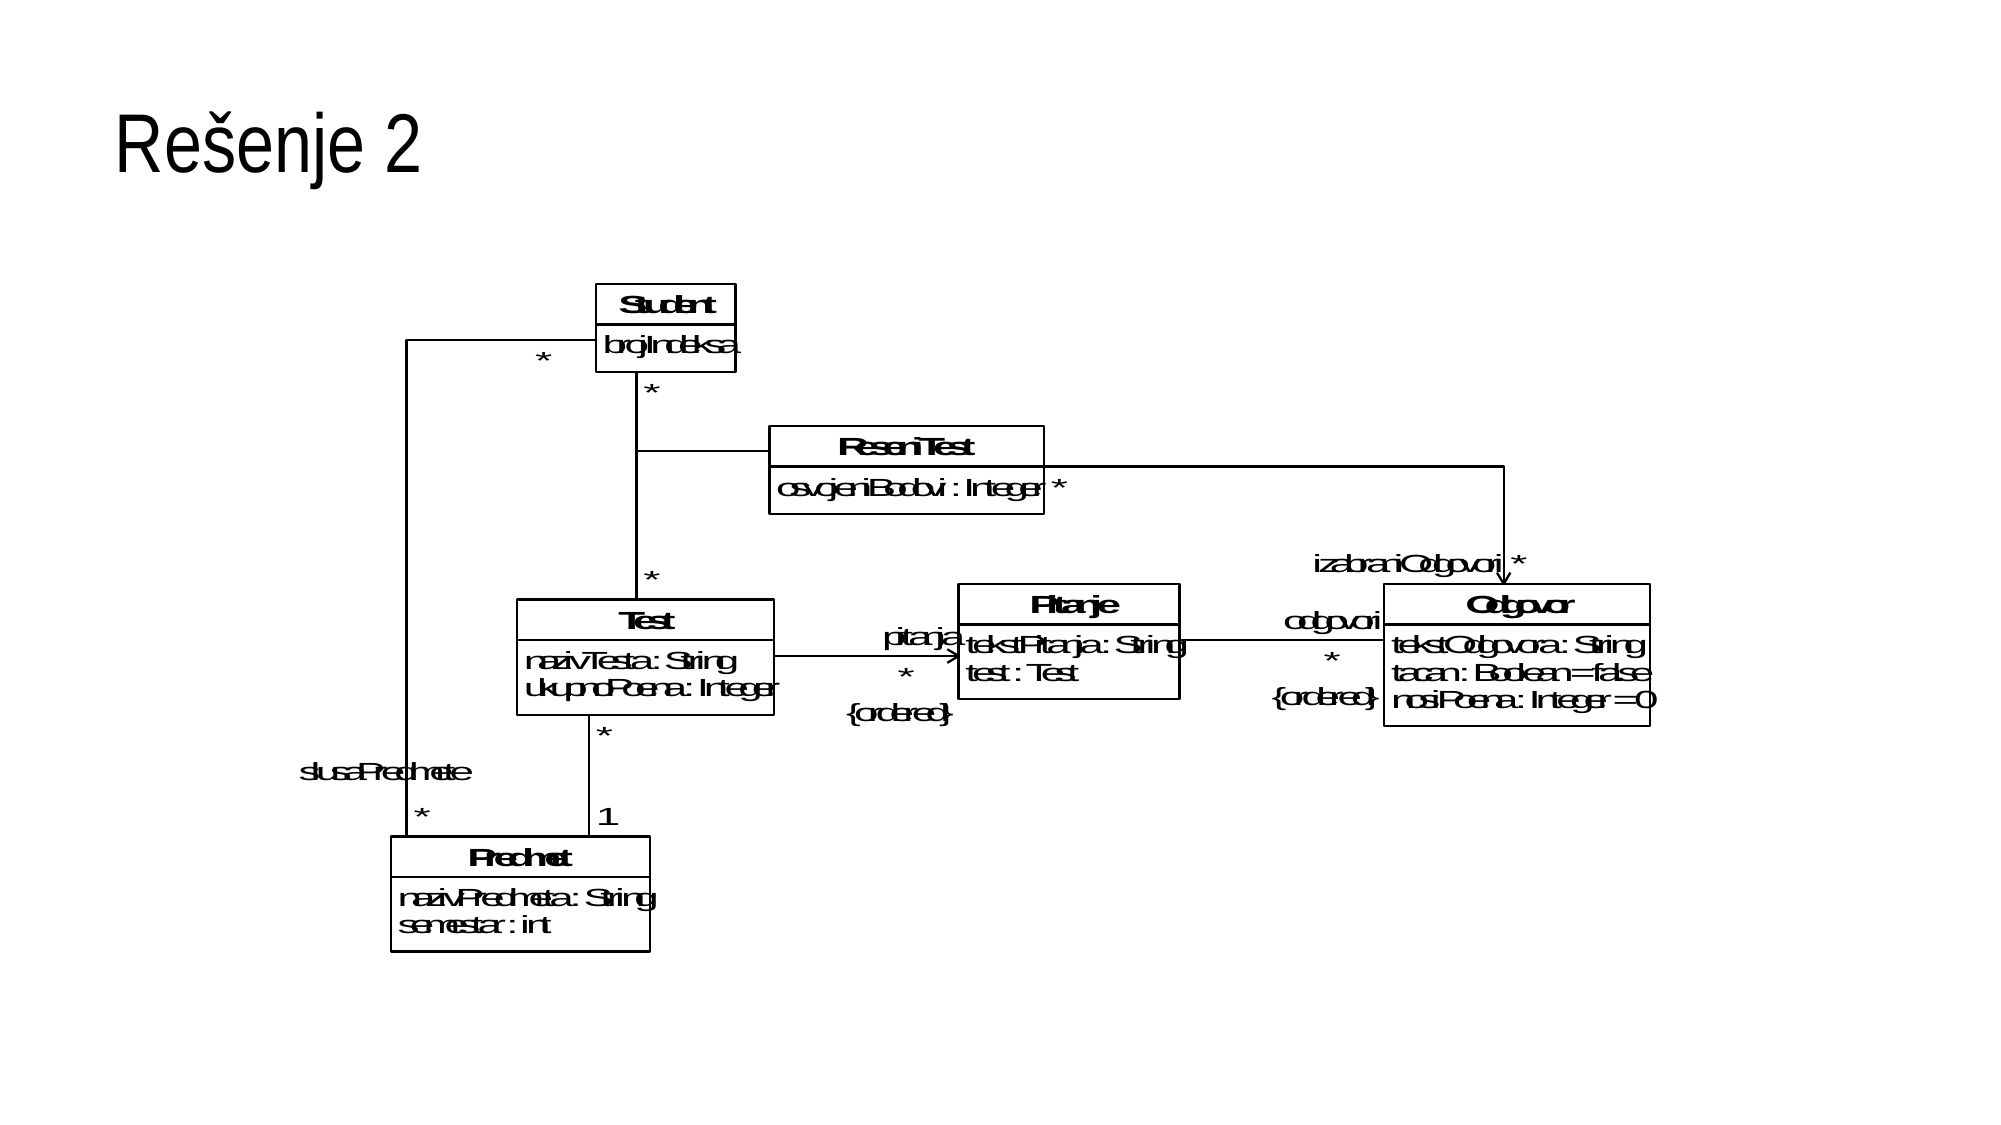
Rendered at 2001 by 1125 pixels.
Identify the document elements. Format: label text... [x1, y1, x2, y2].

title Rešenje 2 [99, 45, 1900, 233]
picture [262, 249, 1684, 986]
